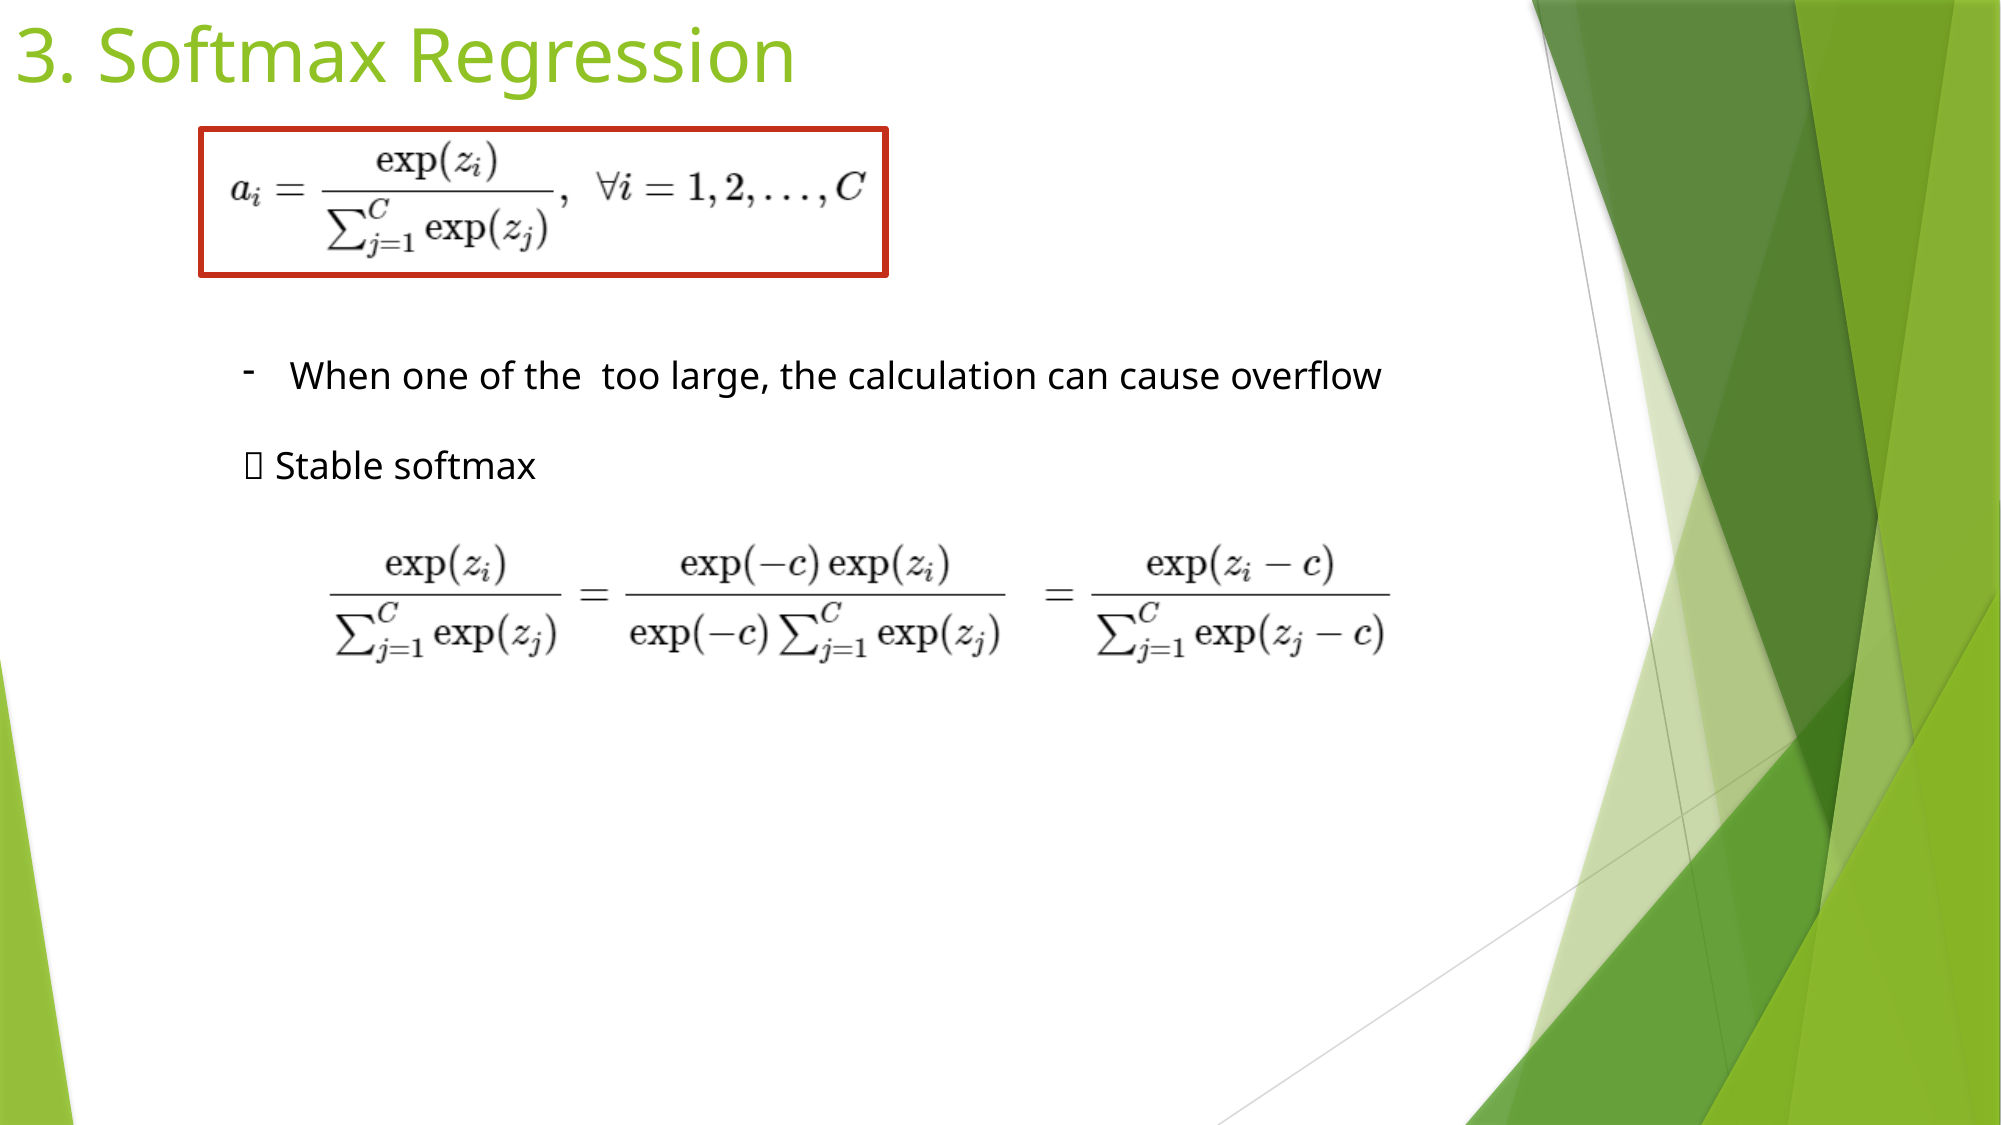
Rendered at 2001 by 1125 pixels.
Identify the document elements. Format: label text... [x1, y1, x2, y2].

title 3. Softmax Regression [0, 0, 873, 121]
picture [200, 109, 911, 293]
picture [301, 525, 1420, 681]
